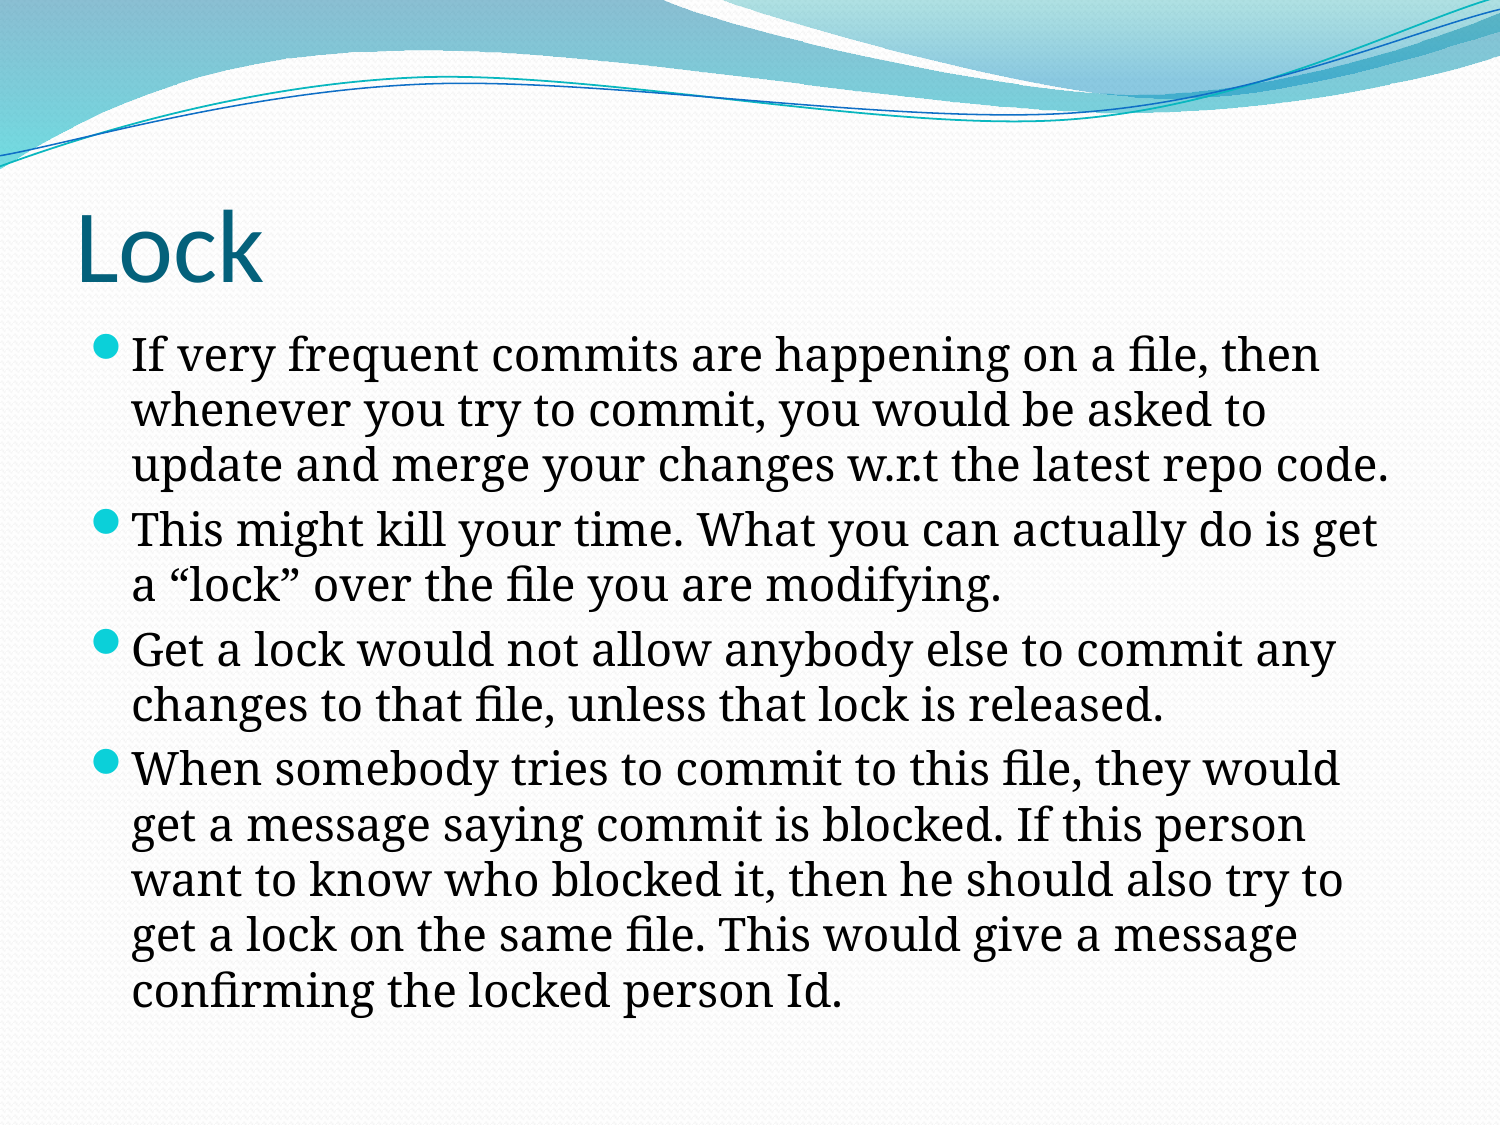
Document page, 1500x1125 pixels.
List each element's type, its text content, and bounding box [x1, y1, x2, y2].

title Lock [75, 115, 1425, 303]
list If very frequent commits are happening on a file, then whenever you try to commit, you would be asked to update and merge your changes w.r.t the latest repo code. This might kill your time. What you can actually do is get a “lock” over the file you are modifying. Get a lock would not allow anybody else to commit any changes to that file, unless that lock is released. When somebody tries to commit to this file, they would get a message saying commit is blocked. If this person want to know who blocked it, then he should also try to get a lock on the same file. This would give a message confirming the locked person Id. [75, 317, 1425, 1038]
